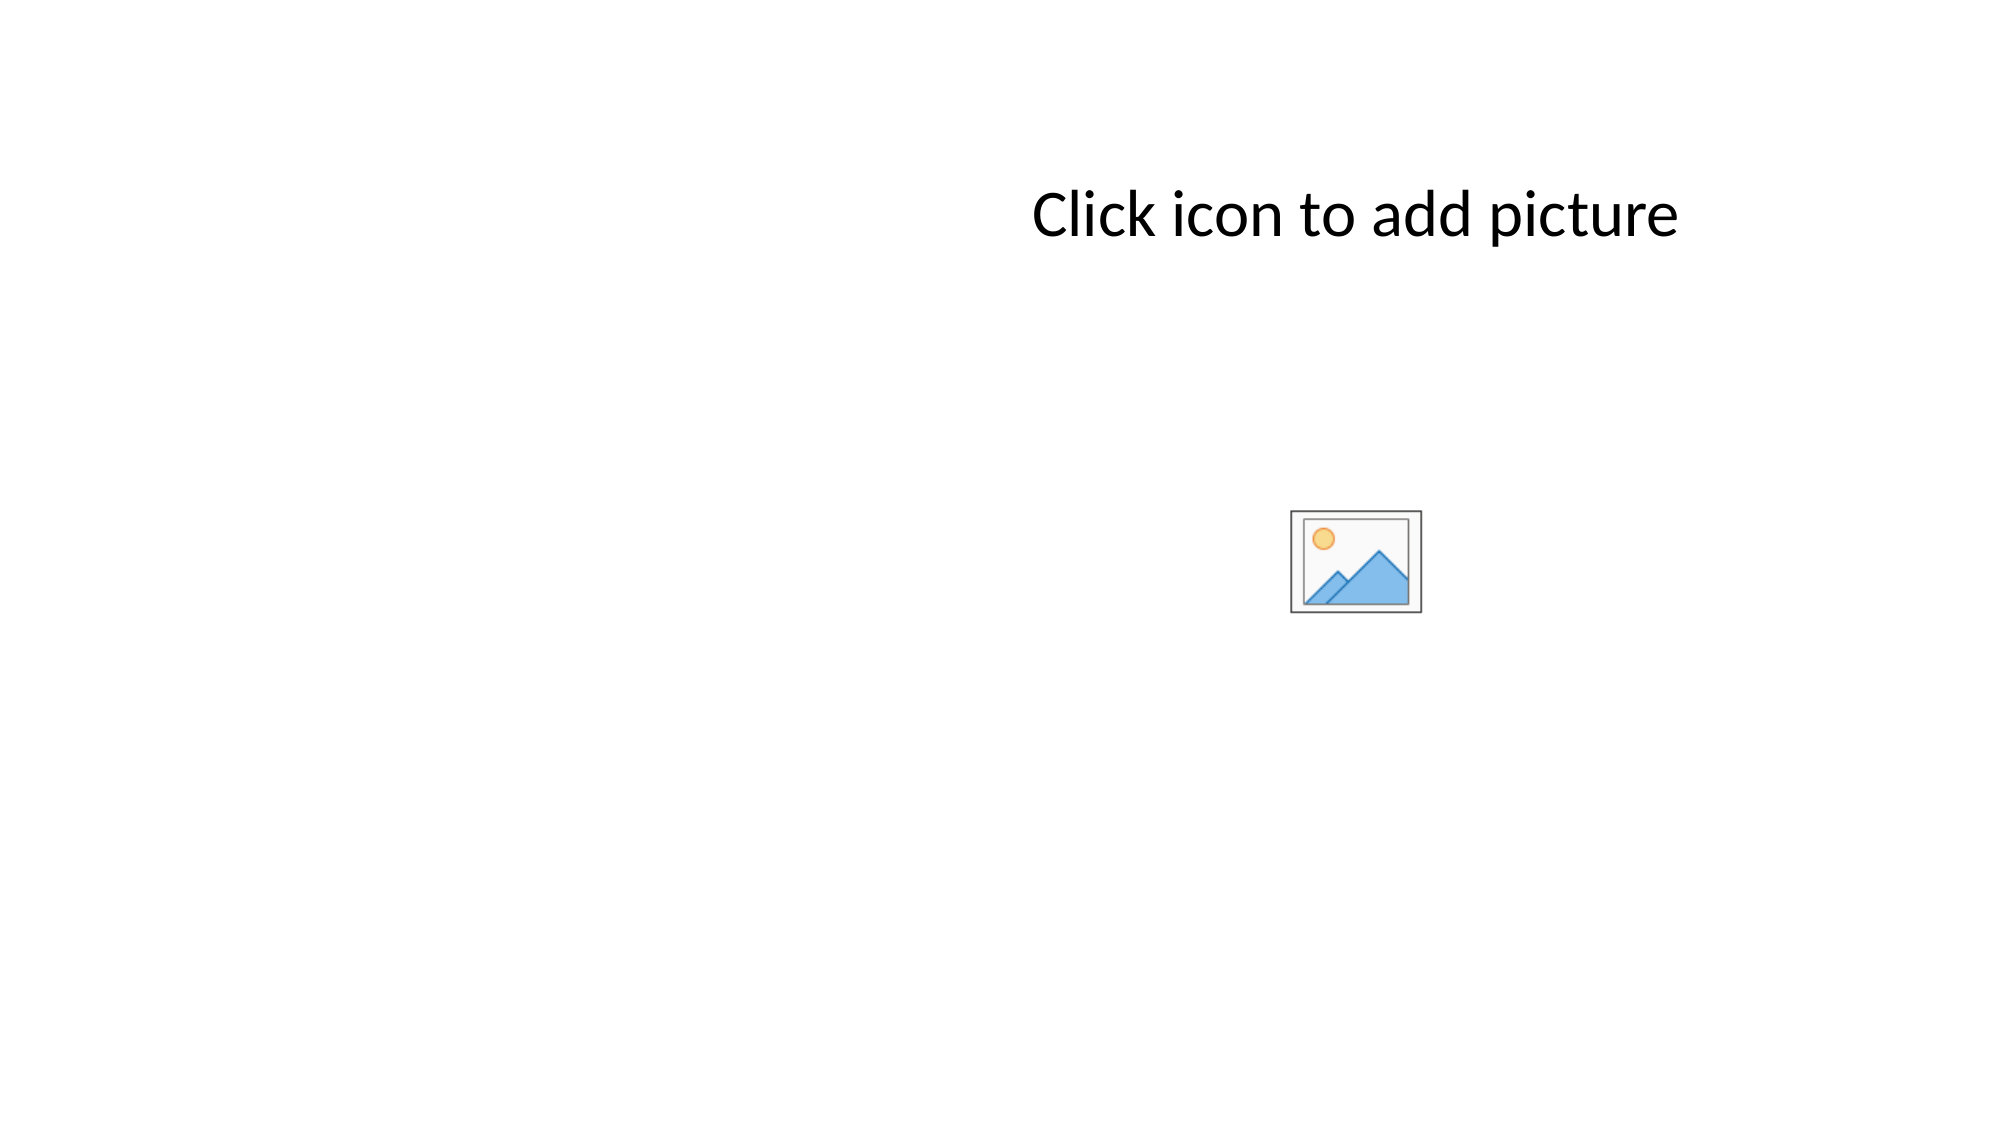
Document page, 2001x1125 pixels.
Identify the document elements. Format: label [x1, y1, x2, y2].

picture [850, 161, 1863, 962]
